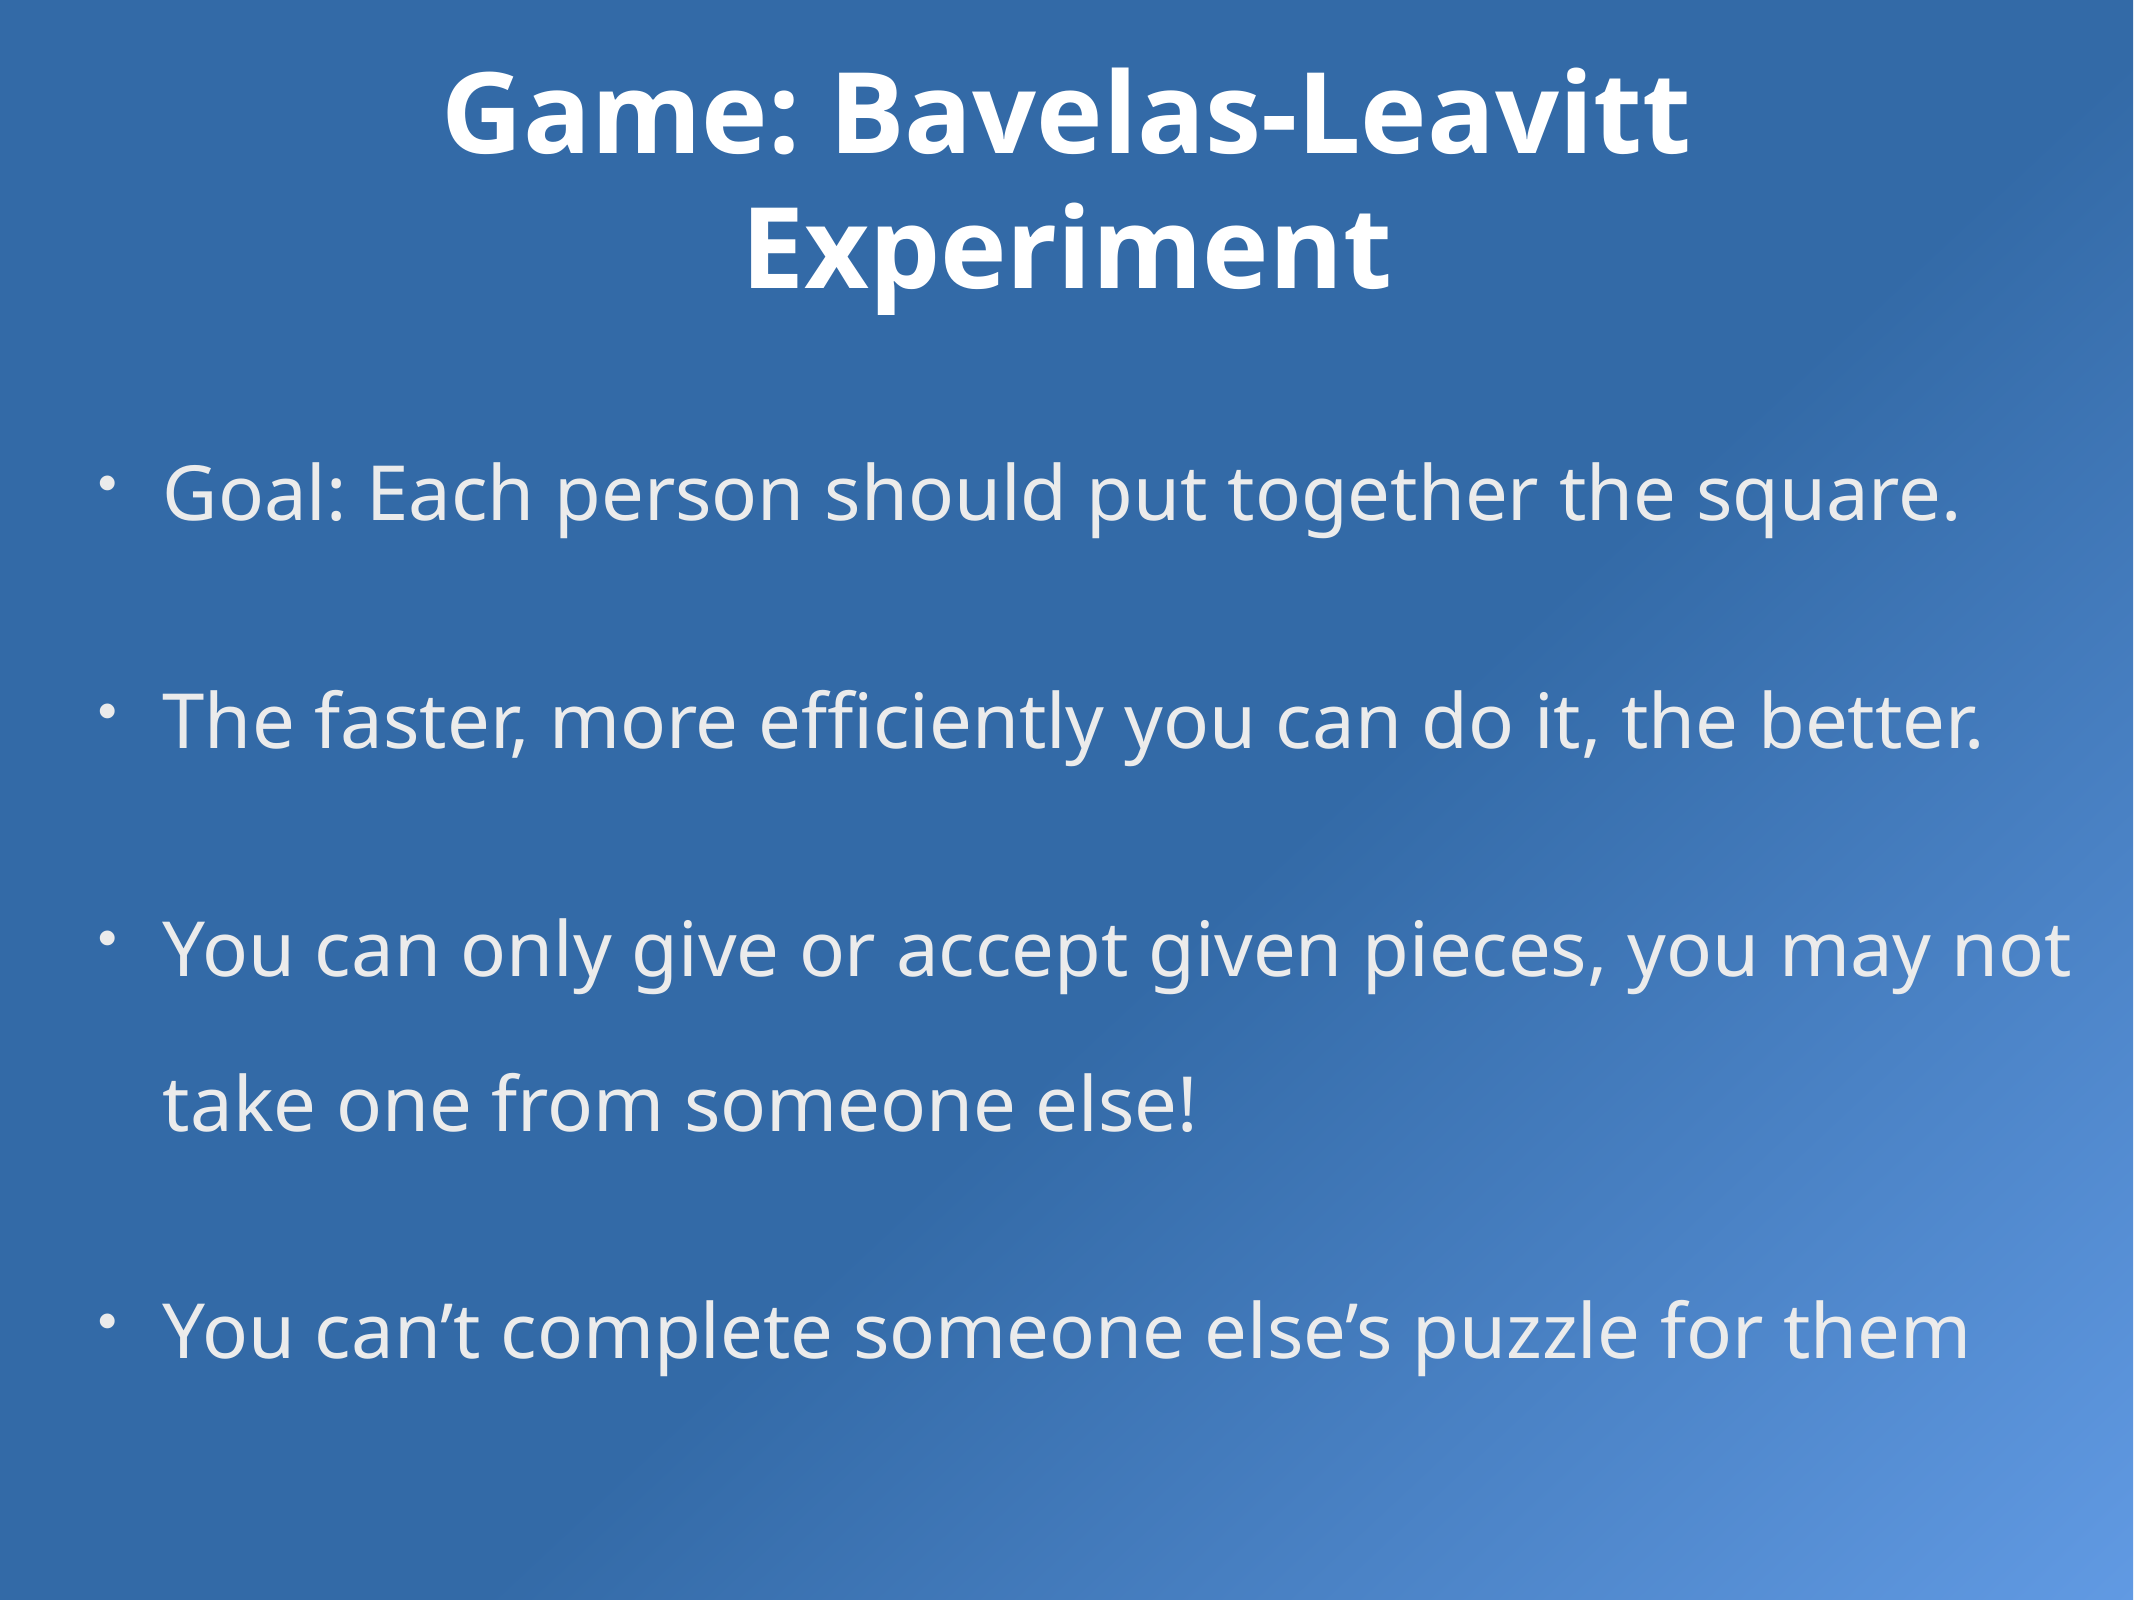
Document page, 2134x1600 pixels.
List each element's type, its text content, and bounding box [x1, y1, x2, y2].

list Goal: Each person should put together the square. The faster, more efficiently you can do it, the better. You can only give or accept given pieces, you may not take one from someone else! You can’t complete someone else’s puzzle for them [89, 249, 2097, 1505]
title Game: Bavelas-Leavitt Experiment [124, 19, 2009, 249]
